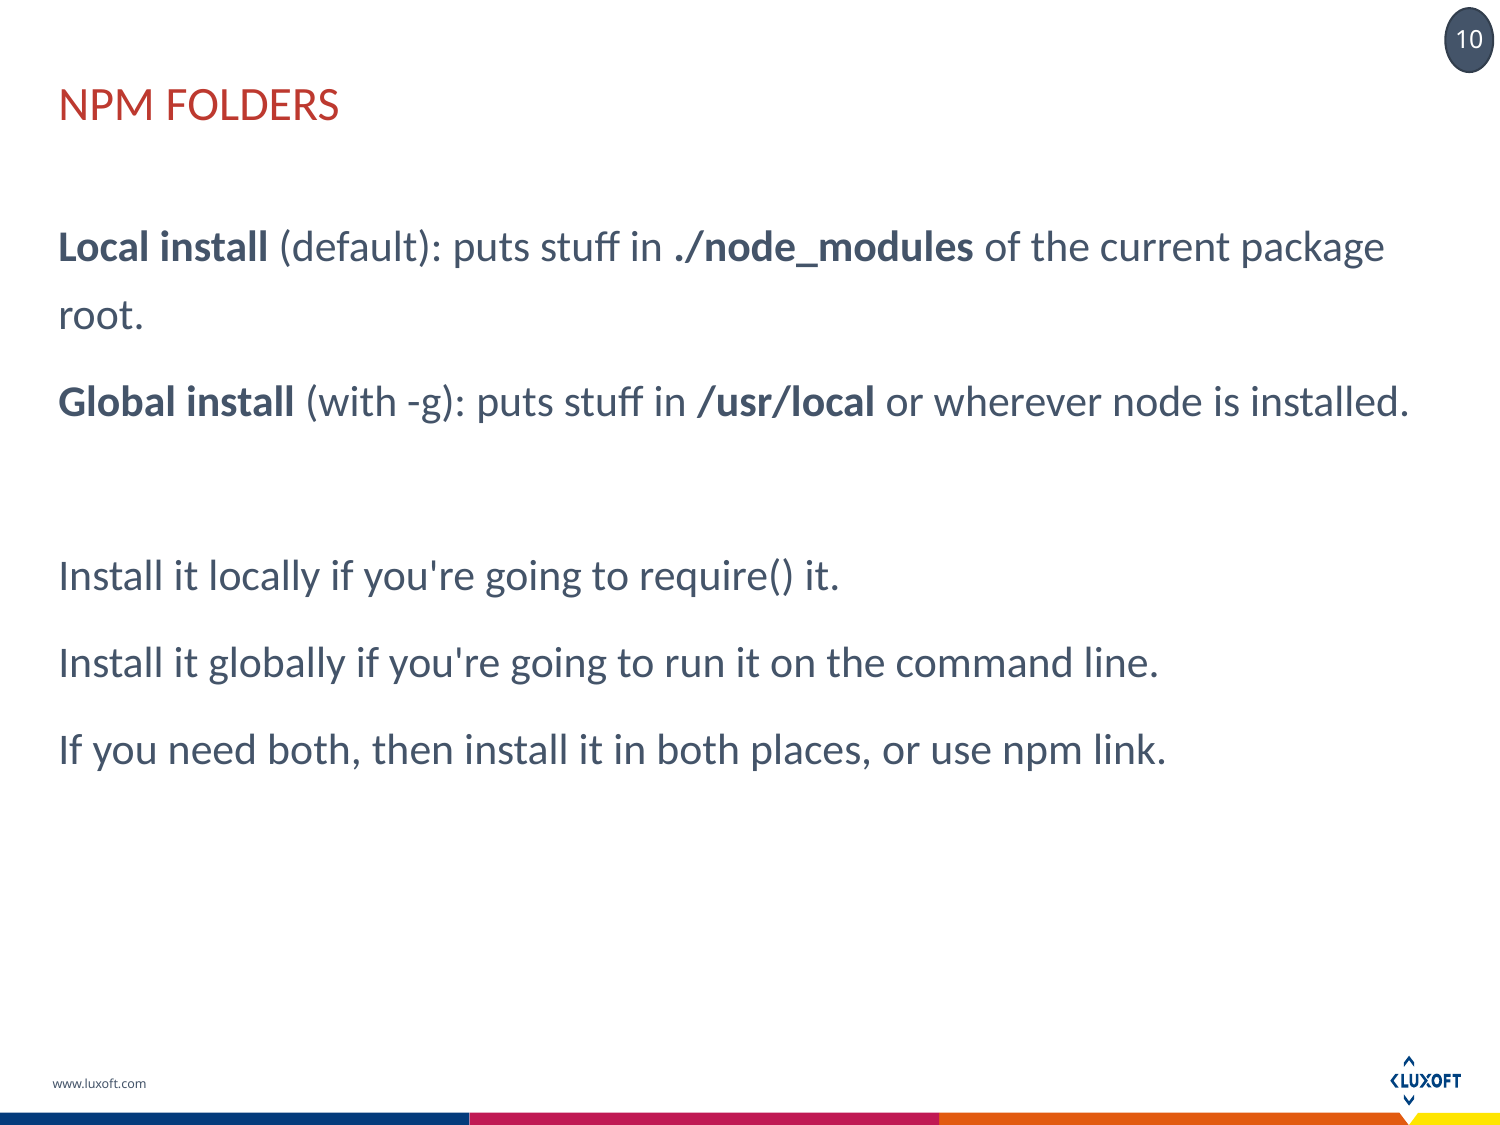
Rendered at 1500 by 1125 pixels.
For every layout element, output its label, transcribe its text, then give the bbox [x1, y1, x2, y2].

title npm folders [47, 59, 1457, 143]
list Local install (default): puts stuff in ./node_modules of the current package root. Global install (with -g): puts stuff in /usr/local or wherever node is installed. Install it locally if you're going to require() it. Install it globally if you're going to run it on the command line. If you need both, then install it in both places, or use npm link. [47, 196, 1457, 1018]
